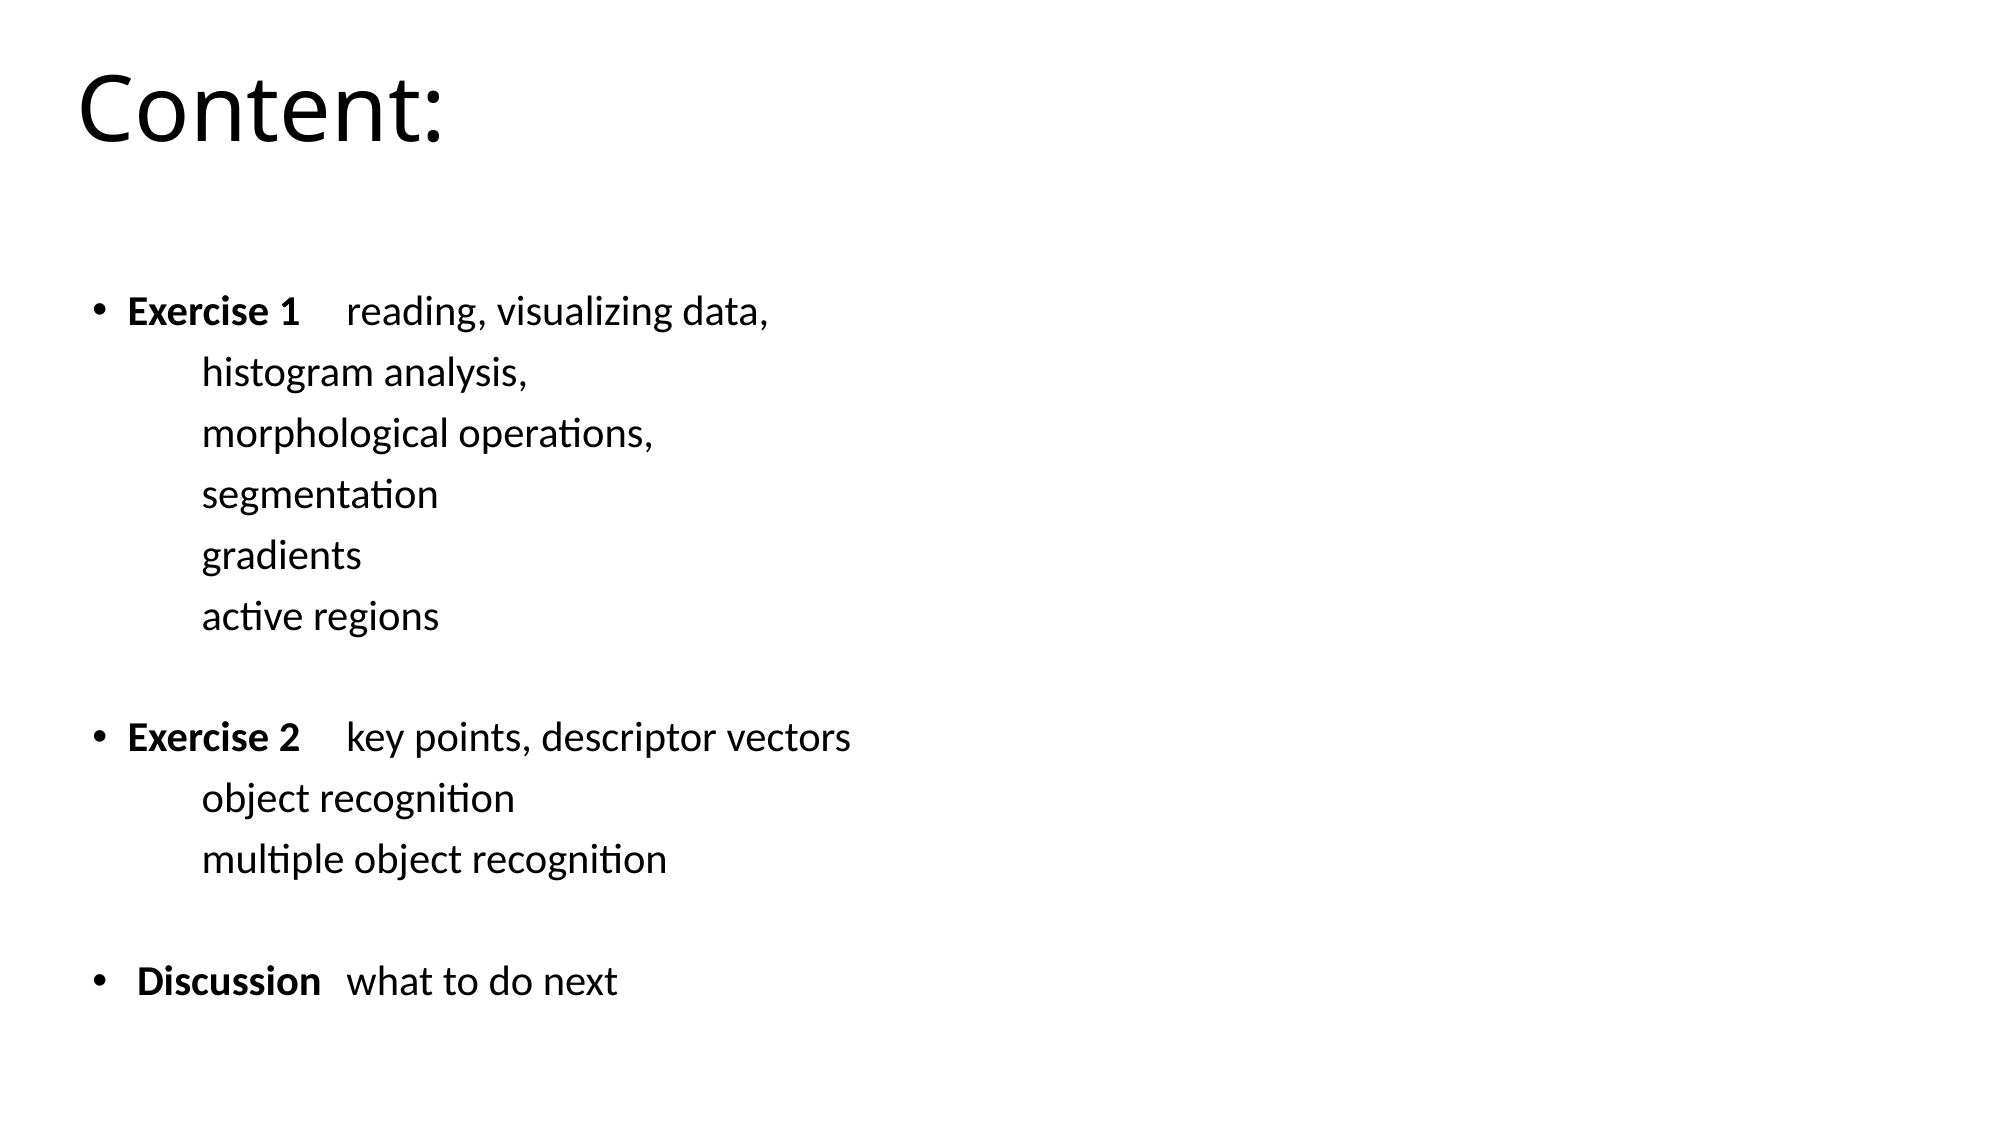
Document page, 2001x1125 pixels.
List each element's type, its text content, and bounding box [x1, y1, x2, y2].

title Content: [61, 38, 1942, 186]
list Exercise 1 reading, visualizing data, histogram analysis, morphological operations, segmentation gradients active regions Exercise 2 key points, descriptor vectors object recognition multiple object recognition Discussion what to do next [77, 215, 1863, 1014]
